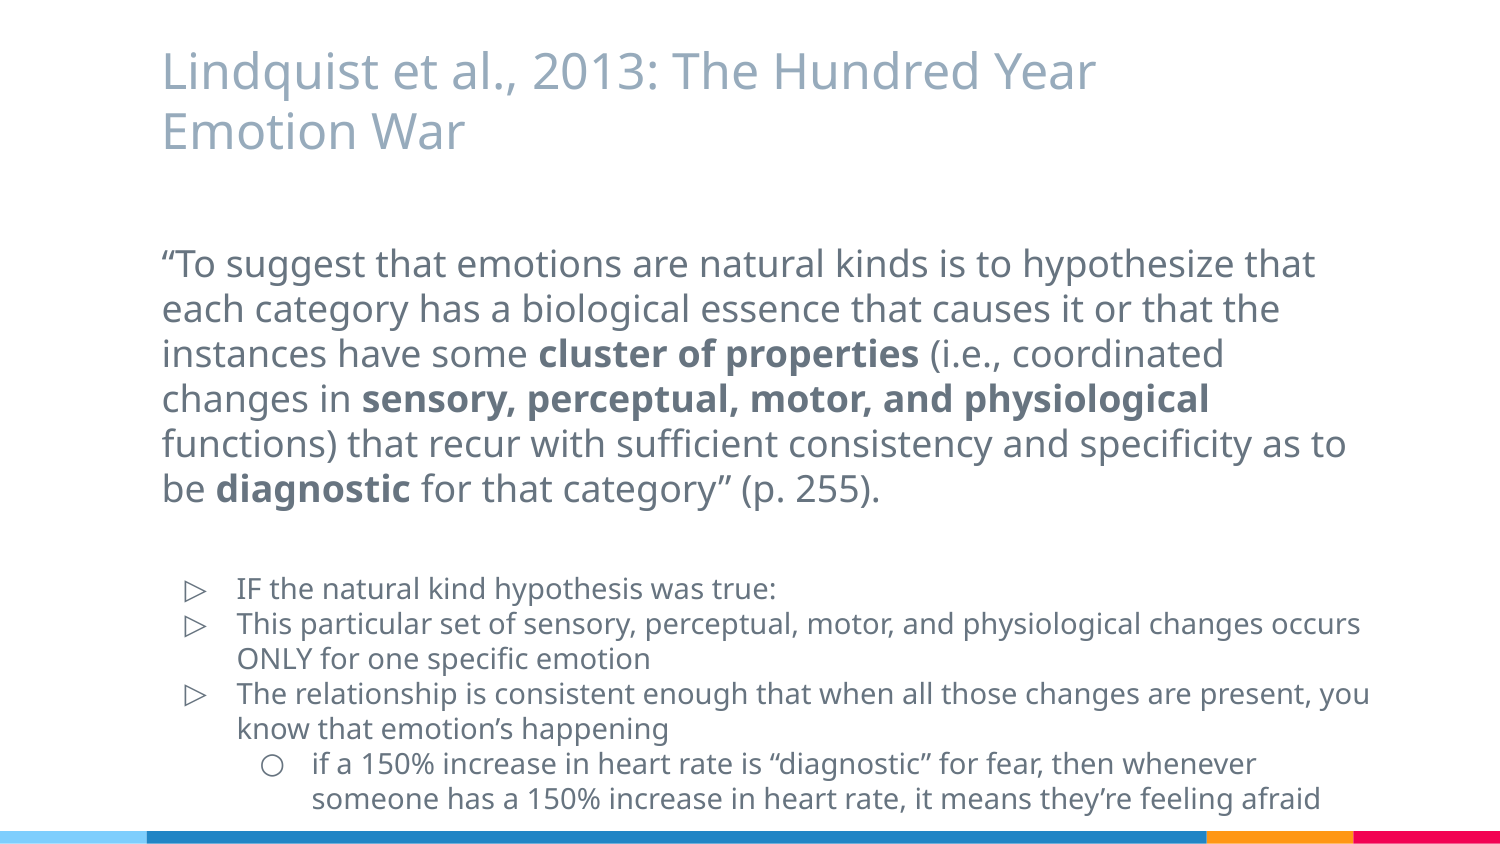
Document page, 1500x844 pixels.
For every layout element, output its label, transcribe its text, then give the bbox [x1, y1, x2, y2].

title Lindquist et al., 2013: The Hundred Year Emotion War [146, 33, 1207, 175]
list “To suggest that emotions are natural kinds is to hypothesize that each category has a biological essence that causes it or that the instances have some cluster of properties (i.e., coordinated changes in sensory, perceptual, motor, and physiological functions) that recur with sufficient consistency and specificity as to be diagnostic for that category” (p. 255). IF the natural kind hypothesis was true: This particular set of sensory, perceptual, motor, and physiological changes occurs ONLY for one specific emotion The relationship is consistent enough that when all those changes are present, you know that emotion’s happening if a 150% increase in heart rate is “diagnostic” for fear, then whenever someone has a 150% increase in heart rate, it means they’re feeling afraid [146, 225, 1395, 809]
